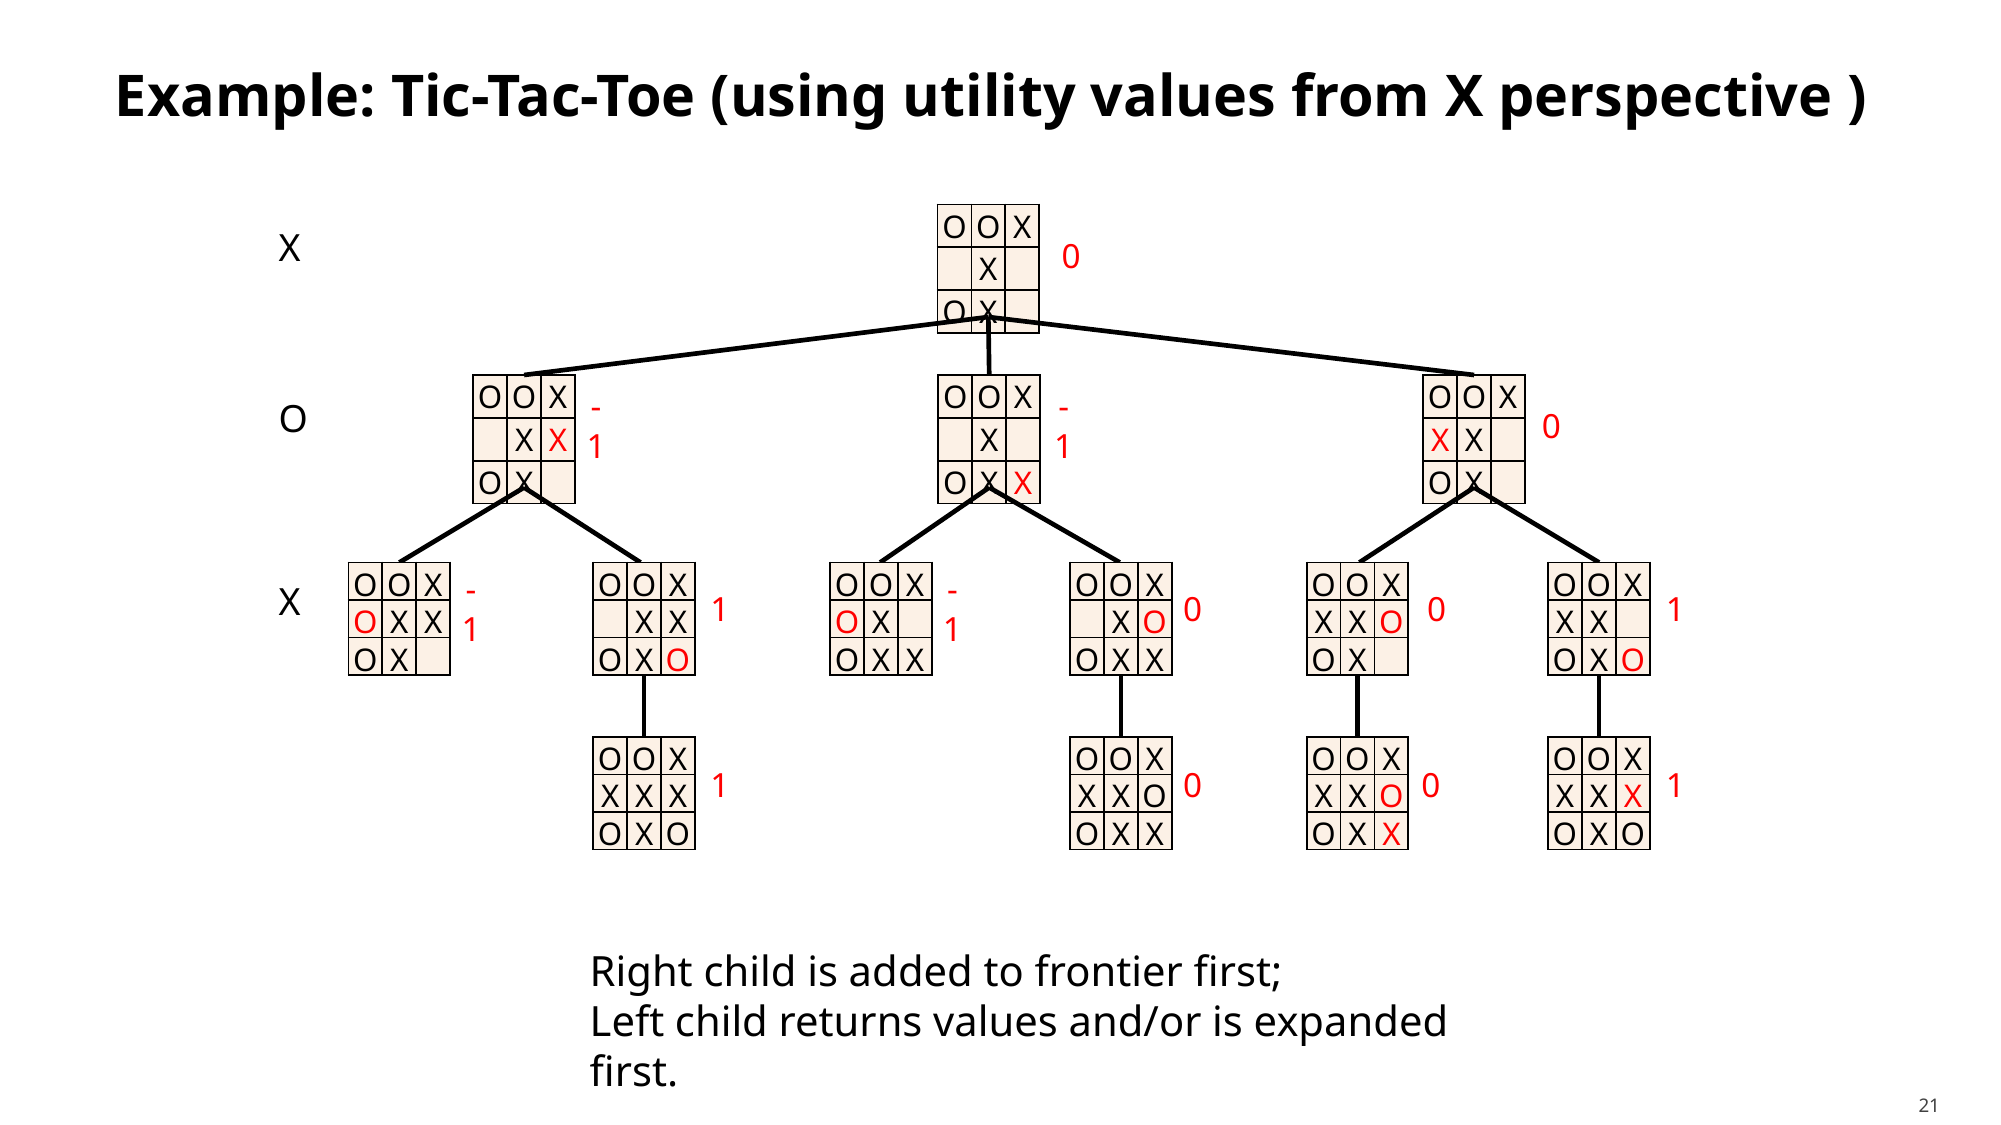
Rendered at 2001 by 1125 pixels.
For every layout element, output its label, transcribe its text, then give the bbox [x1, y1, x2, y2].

table_cell O [1549, 813, 1581, 849]
text_box 1 [1665, 763, 1678, 804]
table_cell O [1617, 813, 1649, 849]
table_header O [1583, 563, 1615, 599]
table_cell X [973, 419, 1005, 460]
table_cell [594, 601, 626, 637]
table_header O [938, 205, 971, 246]
table_cell X [1583, 813, 1615, 849]
text_box O [263, 387, 321, 447]
table_header X [662, 738, 694, 774]
table_header X [1139, 563, 1171, 599]
table_header X [1617, 738, 1649, 774]
table_cell X [1341, 638, 1374, 674]
table_cell O [1549, 638, 1581, 674]
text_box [988, 316, 1475, 376]
table_cell X [1105, 601, 1137, 637]
table_cell X [1139, 638, 1171, 674]
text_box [523, 316, 986, 376]
table_header O [831, 563, 863, 599]
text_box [399, 487, 521, 563]
table_cell X [972, 291, 1004, 315]
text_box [1473, 487, 1600, 563]
table_header X [417, 571, 449, 599]
table_cell X [972, 248, 1004, 289]
table_header X [1375, 571, 1407, 599]
table_cell O [474, 462, 506, 485]
text_box X [263, 216, 316, 277]
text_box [879, 487, 986, 563]
text_box 0 [1183, 588, 1202, 629]
table_cell X [973, 462, 1005, 485]
table_header X [662, 563, 694, 599]
table_cell X [1583, 775, 1615, 811]
table_cell O [938, 291, 971, 315]
table_cell [1617, 601, 1649, 637]
table_cell X [508, 462, 540, 485]
table_cell X [1105, 638, 1137, 674]
table_cell [417, 638, 449, 674]
text_box 0 [1183, 763, 1202, 804]
table_cell X [628, 813, 660, 849]
text_box 0 [1421, 763, 1440, 804]
table_cell O [349, 638, 381, 674]
table_cell X [1105, 775, 1137, 811]
title Example: Tic-Tac-Toe (using utility values from X perspective ) [99, 24, 1900, 163]
table_cell X [865, 601, 897, 637]
table_cell [1375, 638, 1407, 674]
table_header O [628, 738, 660, 774]
table_cell O [1308, 638, 1340, 674]
text_box -1 [942, 571, 963, 649]
table_header O [1341, 563, 1374, 599]
table_cell X [1617, 775, 1649, 811]
table_header O [1105, 563, 1137, 599]
text_box 0 [1541, 404, 1561, 445]
table_cell X [628, 775, 660, 811]
table_cell O [1139, 775, 1171, 811]
table_cell X [1458, 462, 1490, 485]
table_header O [1071, 738, 1103, 774]
table_header X [1006, 205, 1038, 246]
table_cell O [831, 638, 863, 674]
table_cell X [662, 775, 694, 811]
table_cell O [662, 813, 694, 849]
table_cell X [1007, 462, 1039, 485]
table_cell O [1308, 813, 1340, 849]
table_cell O [1071, 813, 1103, 849]
slide_number 21 [1794, 1080, 1955, 1125]
table_cell [1492, 462, 1524, 485]
text_box -1 [460, 571, 482, 649]
text_box 1 [710, 588, 723, 629]
table_cell X [1583, 638, 1615, 674]
table_header X [1139, 738, 1171, 774]
table_cell O [831, 601, 863, 637]
table_header O [508, 376, 540, 417]
table_cell X [1308, 775, 1340, 811]
table_header X [542, 384, 574, 417]
table_header O [939, 384, 971, 417]
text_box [523, 487, 641, 563]
table_cell X [383, 601, 415, 637]
text_box 0 [1427, 588, 1446, 629]
table_cell [899, 601, 931, 637]
table_cell X [1105, 813, 1137, 849]
table_cell O [594, 638, 626, 674]
table_cell [938, 248, 971, 289]
table_cell X [1458, 419, 1490, 460]
text_box -1 [585, 385, 607, 465]
table_header O [1458, 376, 1490, 417]
table_header O [1105, 738, 1137, 774]
table_cell O [1375, 601, 1407, 637]
table_cell X [899, 638, 931, 674]
table_cell O [1617, 638, 1649, 674]
table_header O [1308, 738, 1340, 774]
table_cell X [383, 638, 415, 674]
table_cell X [1341, 813, 1374, 849]
table_cell X [1583, 601, 1615, 637]
text_box 1 [710, 763, 723, 804]
text_box -1 [1053, 385, 1074, 465]
table_header O [349, 563, 381, 599]
table_cell X [1424, 419, 1456, 460]
table_cell X [1308, 601, 1340, 637]
table_cell O [1375, 775, 1407, 811]
table_cell X [1139, 813, 1171, 849]
table_cell X [1549, 601, 1581, 637]
table_cell X [508, 419, 540, 460]
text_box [989, 487, 1121, 563]
table_cell X [628, 638, 660, 674]
table_header O [972, 205, 1004, 246]
table_cell [1071, 601, 1103, 637]
table_cell [939, 419, 971, 460]
table_header X [1007, 384, 1039, 417]
table_cell X [542, 419, 574, 460]
text_box Right child is added to frontier first; Left child returns values and/or is expanded first. [574, 937, 1470, 1103]
table_cell O [1424, 462, 1456, 485]
table_header O [474, 376, 506, 417]
table_cell [474, 419, 506, 460]
table_cell X [594, 775, 626, 811]
table_cell [1007, 419, 1039, 460]
table_header O [1071, 571, 1103, 599]
table_header O [865, 563, 897, 599]
table_cell O [594, 813, 626, 849]
table_header O [1549, 738, 1581, 774]
table_header O [594, 571, 626, 599]
table_cell X [1341, 601, 1374, 637]
table_header O [1341, 738, 1374, 774]
table_cell X [1071, 775, 1103, 811]
table_header O [383, 563, 415, 599]
table_cell O [349, 601, 381, 637]
table_header X [1375, 738, 1407, 774]
table_cell O [662, 638, 694, 674]
table_header O [1424, 384, 1456, 417]
table_cell O [1071, 638, 1103, 674]
table_header O [1308, 563, 1340, 599]
text_box 1 [1665, 588, 1678, 629]
table_cell O [939, 462, 971, 485]
table_cell X [662, 601, 694, 637]
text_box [1359, 487, 1471, 563]
table_cell X [1549, 775, 1581, 811]
table_header O [973, 384, 1005, 417]
table_header X [899, 571, 931, 599]
table_header X [1617, 563, 1649, 599]
table_header O [594, 738, 626, 774]
text_box 0 [1061, 234, 1081, 275]
table_cell [1006, 248, 1038, 289]
table_cell O [1139, 601, 1171, 637]
table_header O [1549, 571, 1581, 599]
table_cell [1006, 291, 1038, 315]
table_header X [1492, 376, 1524, 417]
table_cell X [417, 601, 449, 637]
table_cell [542, 462, 574, 485]
table_cell X [1341, 775, 1374, 811]
table_cell [1492, 419, 1524, 460]
table_cell X [865, 638, 897, 674]
table_cell X [628, 601, 660, 637]
table_header O [1583, 738, 1615, 774]
table_cell X [1375, 813, 1407, 849]
text_box X [263, 570, 316, 631]
table_header O [628, 563, 660, 599]
